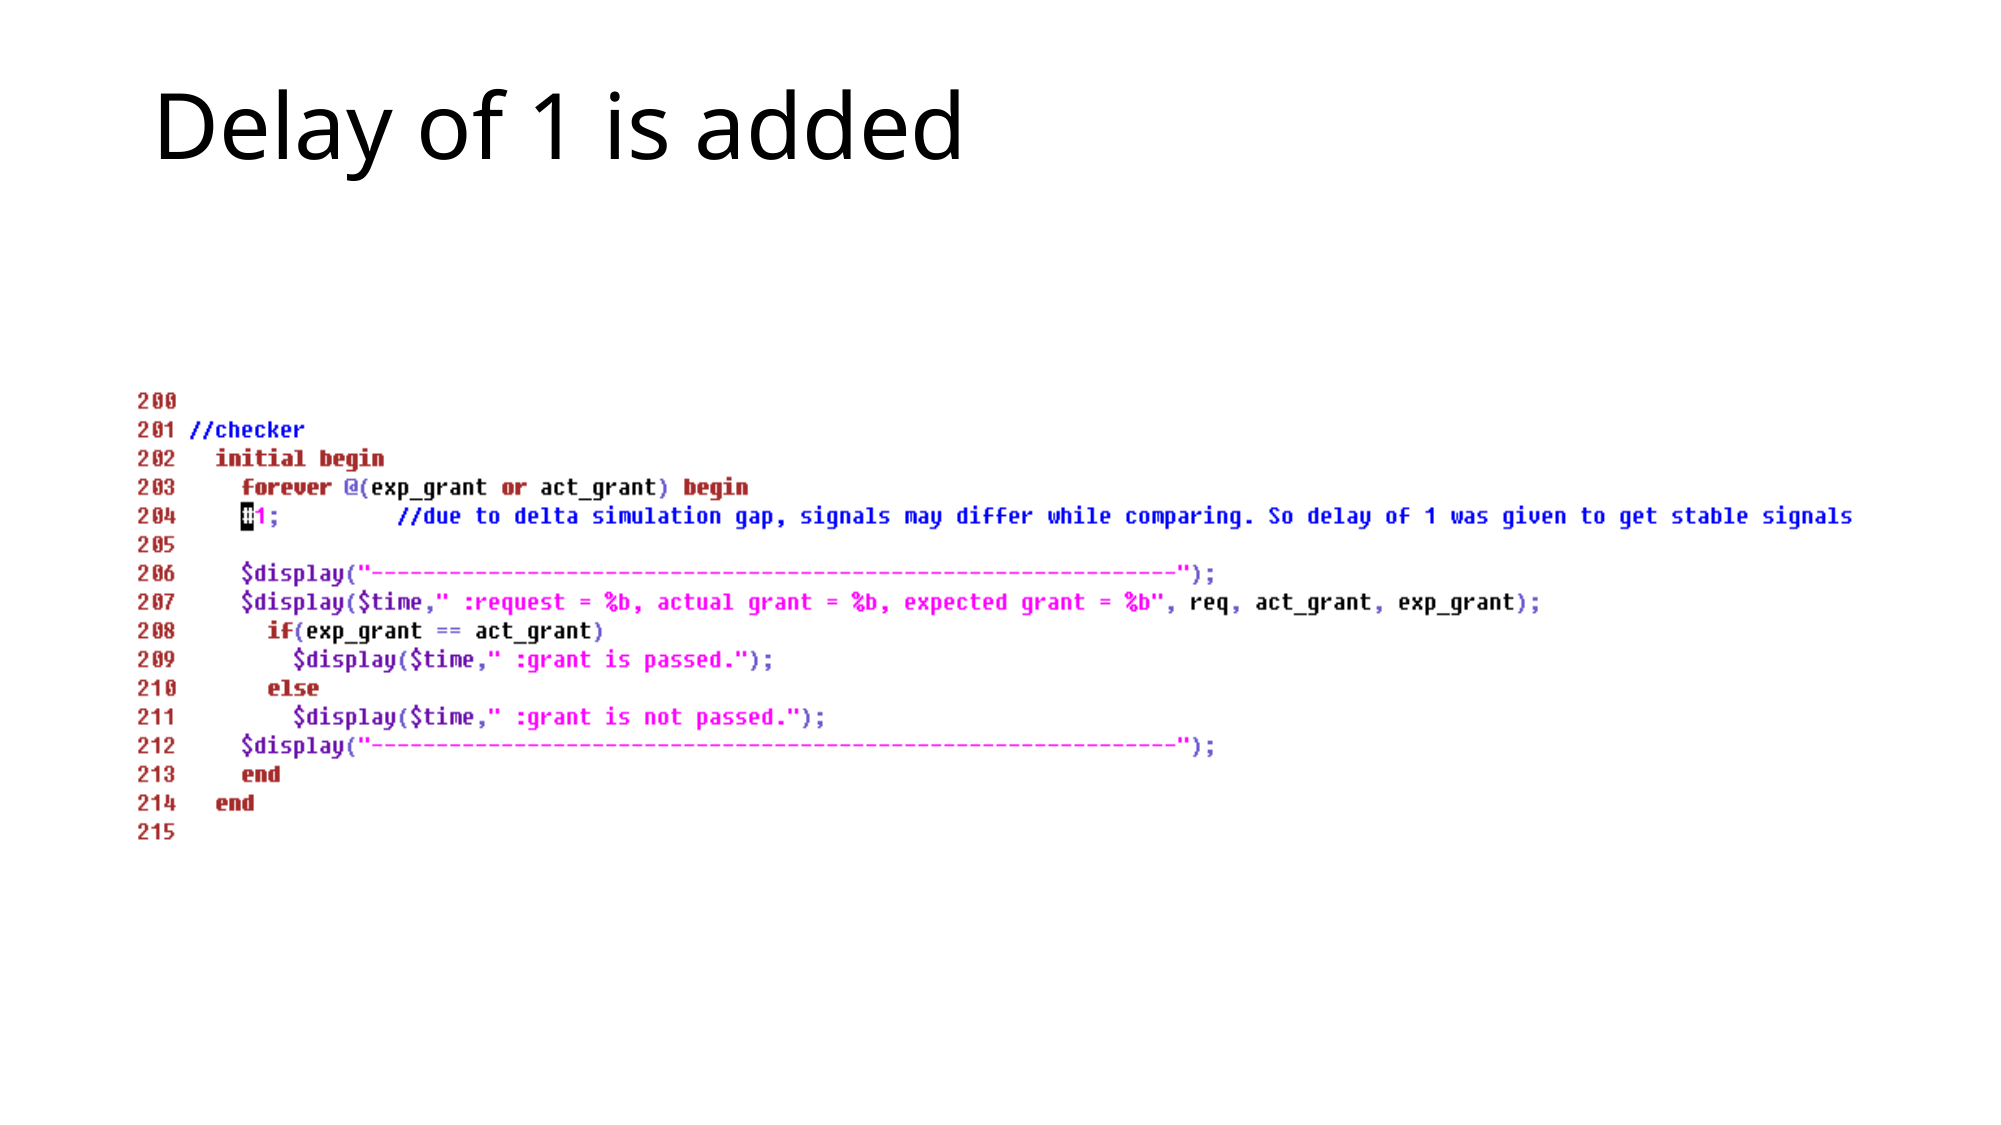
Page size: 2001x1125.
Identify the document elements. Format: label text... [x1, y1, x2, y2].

title Delay of 1 is added [137, 59, 1863, 200]
picture [137, 384, 1863, 847]
